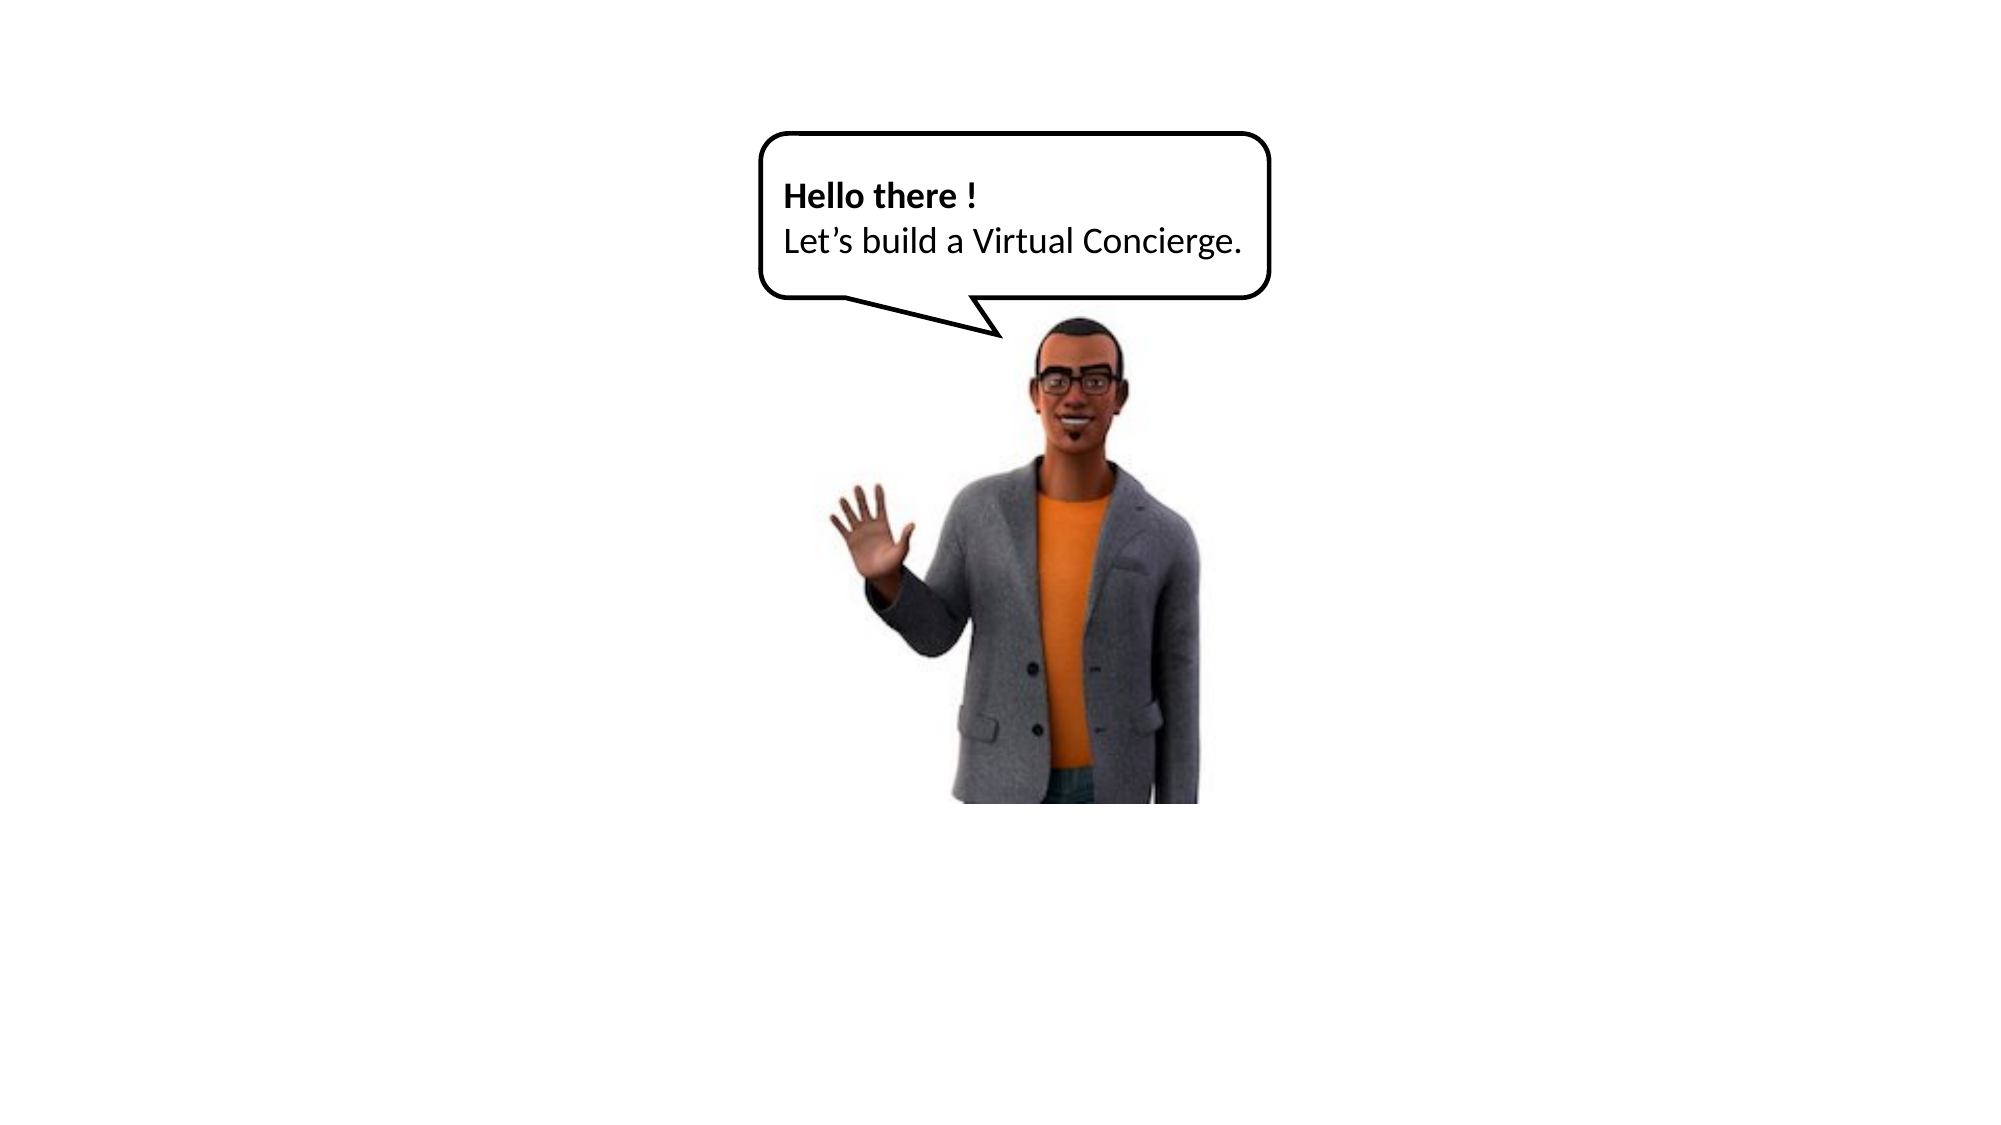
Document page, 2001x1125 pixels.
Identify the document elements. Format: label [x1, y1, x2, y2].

text_box [749, 133, 1281, 804]
